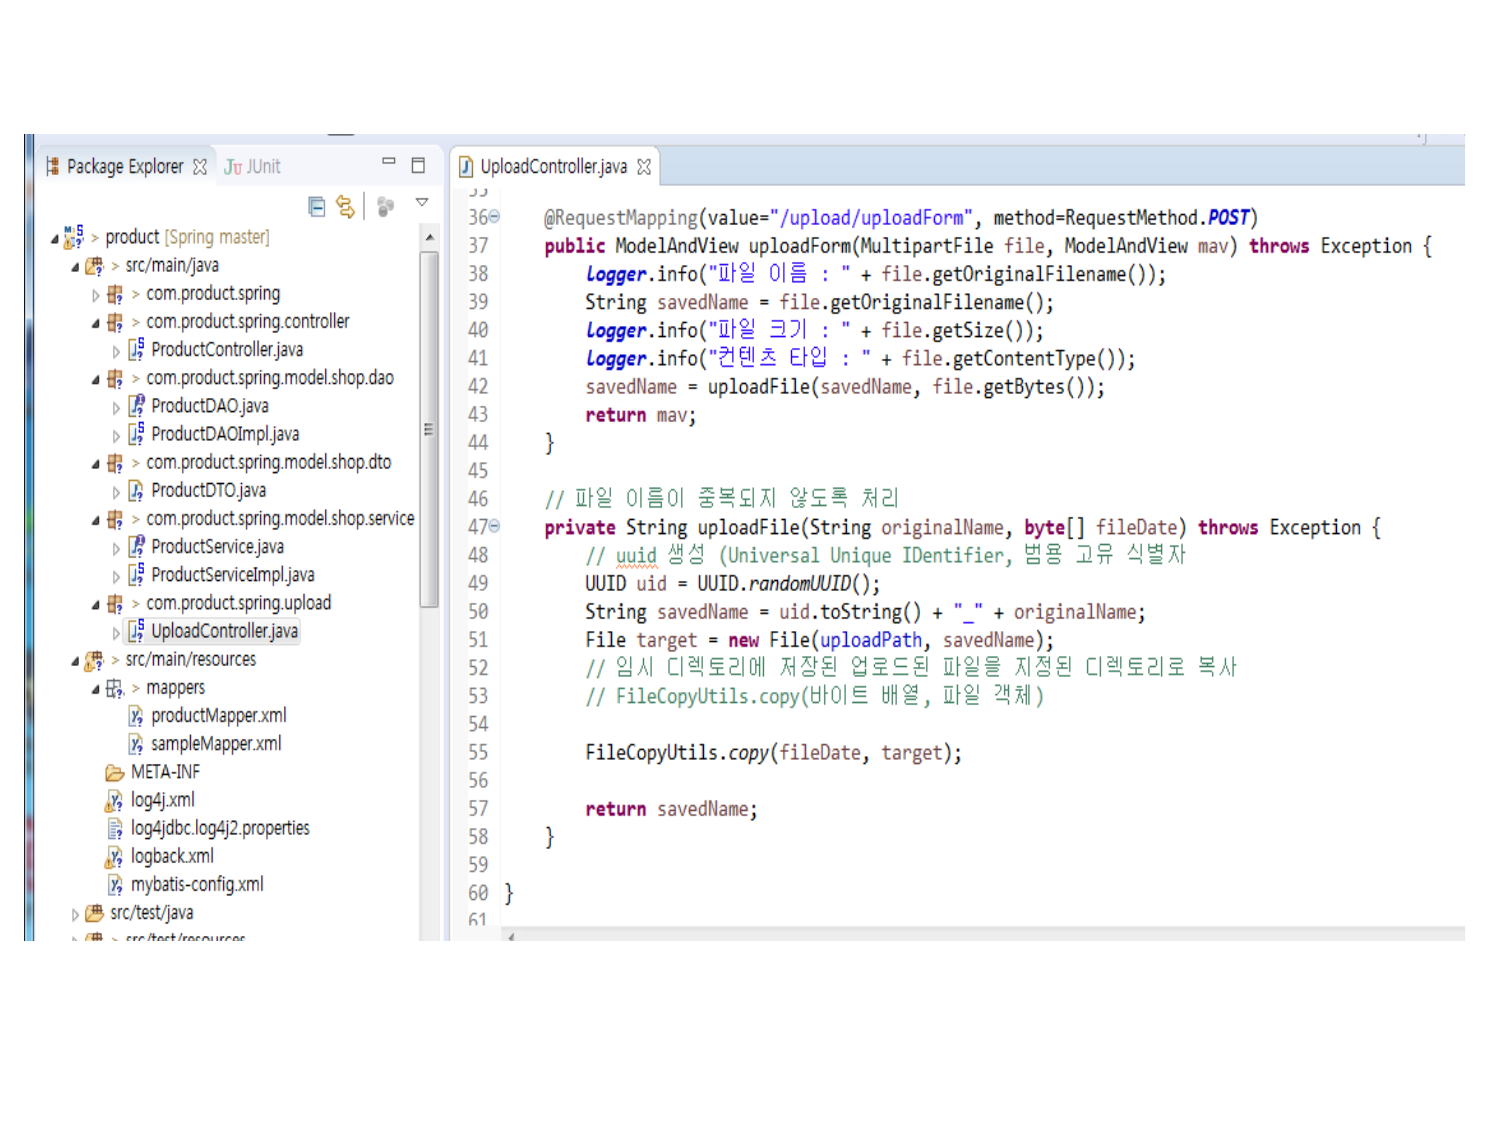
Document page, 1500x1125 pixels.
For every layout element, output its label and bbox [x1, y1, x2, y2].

picture [0, 134, 1466, 942]
